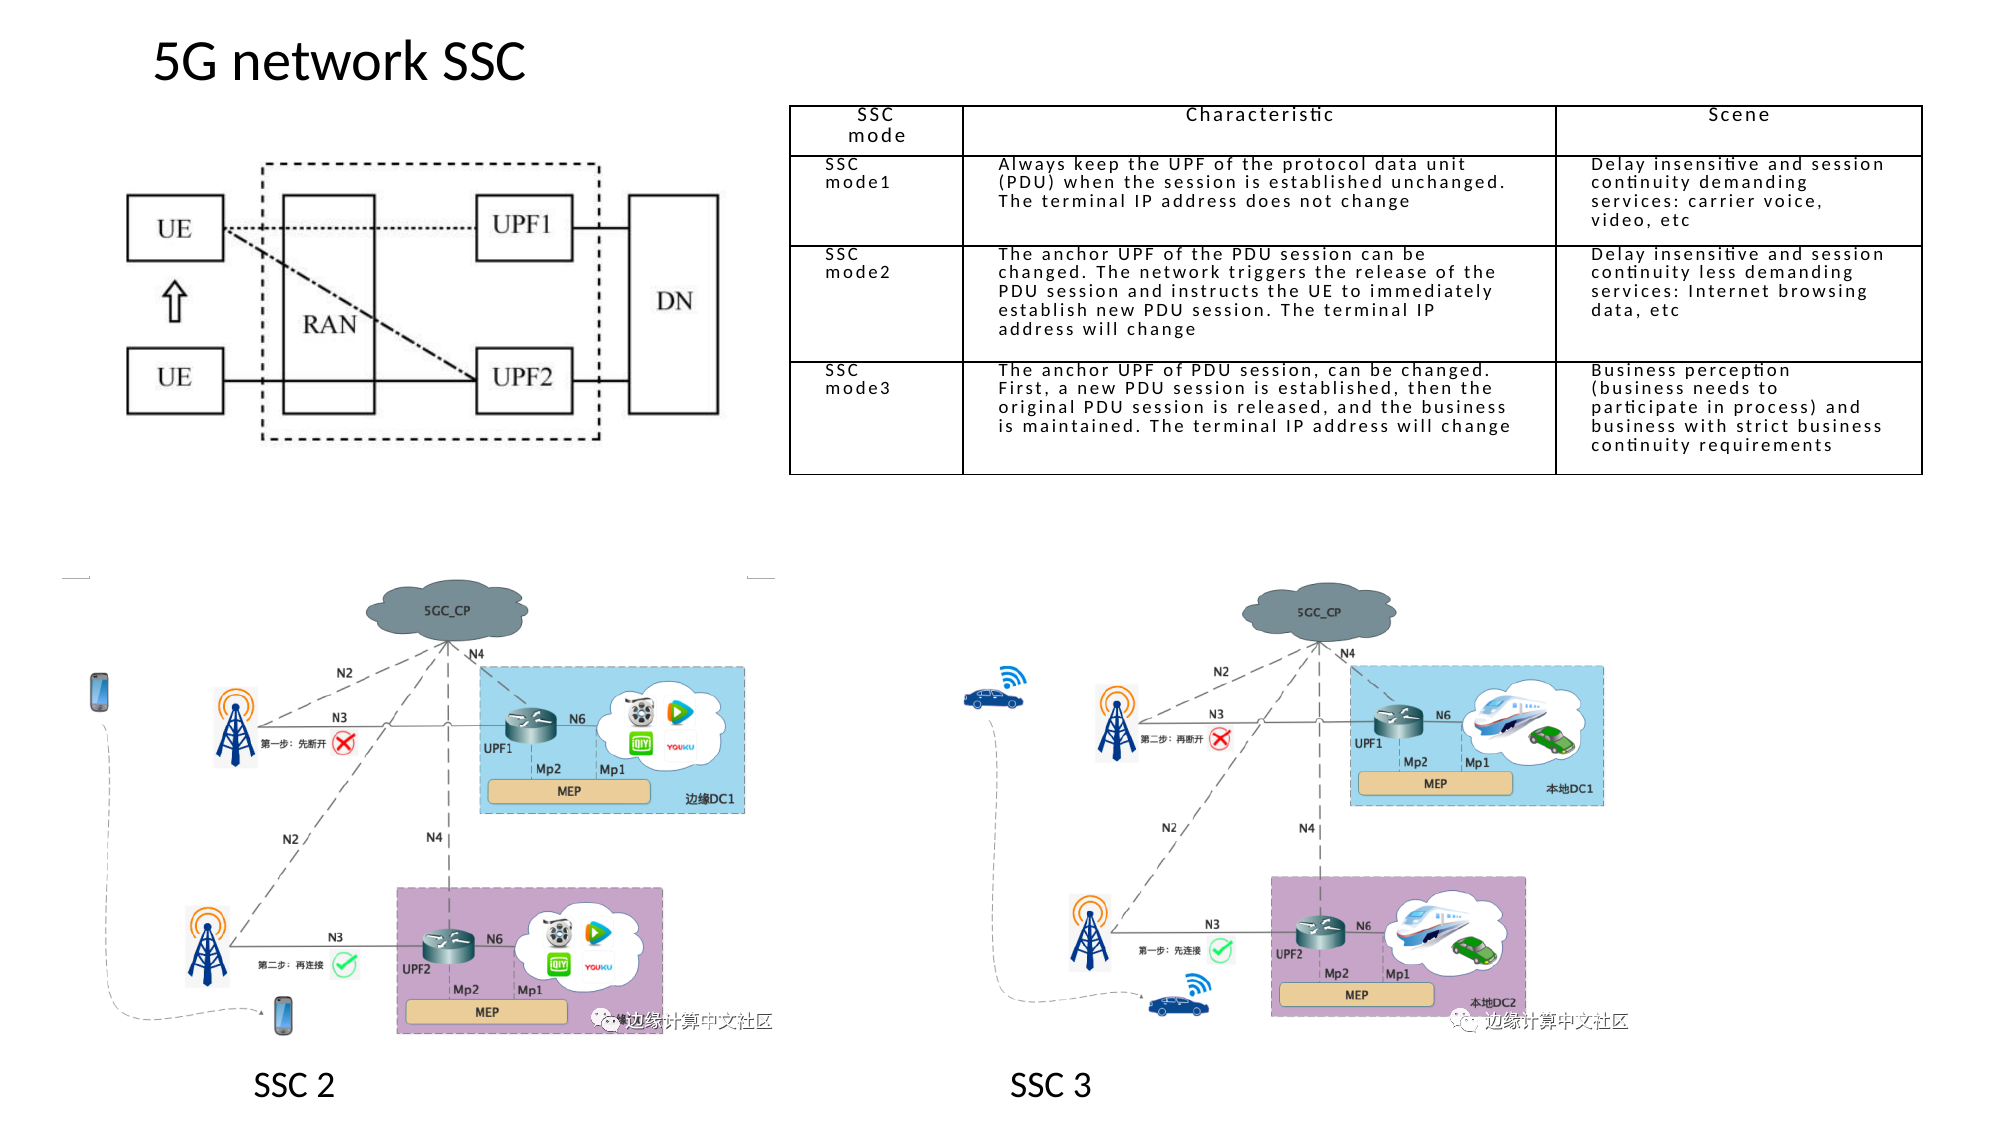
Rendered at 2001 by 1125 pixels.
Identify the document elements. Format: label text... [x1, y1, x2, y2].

table_header Characteristic [964, 107, 1555, 155]
table_cell The anchor UPF of PDU session, can be changed. First, a new PDU session is established, then the original PDU session is released, and the business is maintained. The terminal IP address will change [964, 363, 1555, 474]
text_box SSC 3 [995, 1052, 1255, 1113]
picture [117, 152, 729, 449]
table_cell SSC mode2 [791, 247, 962, 361]
title 5G network SSC [137, 19, 1863, 105]
table_cell The anchor UPF of the PDU session can be changed. The network triggers the release of the PDU session and instructs the UE to immediately establish new PDU session. The terminal IP address will change [964, 247, 1555, 361]
table_cell Always keep the UPF of the protocol data unit (PDU) when the session is established unchanged. The terminal IP address does not change [964, 157, 1555, 245]
picture [50, 576, 796, 1053]
table_cell Delay insensitive and session continuity less demanding services: Internet browsing data, etc [1557, 247, 1921, 361]
table_cell SSC mode3 [791, 363, 962, 474]
table_header Scene [1557, 107, 1921, 155]
table_header SSC mode [791, 107, 962, 155]
table_cell Delay insensitive and session continuity demanding services: carrier voice, video, etc [1557, 157, 1921, 245]
table_cell Business perception (business needs to participate in process) and business with strict business continuity requirements [1557, 363, 1921, 474]
text_box SSC 2 [238, 1053, 499, 1113]
table_cell SSC mode1 [791, 157, 962, 245]
picture [929, 578, 1651, 1052]
